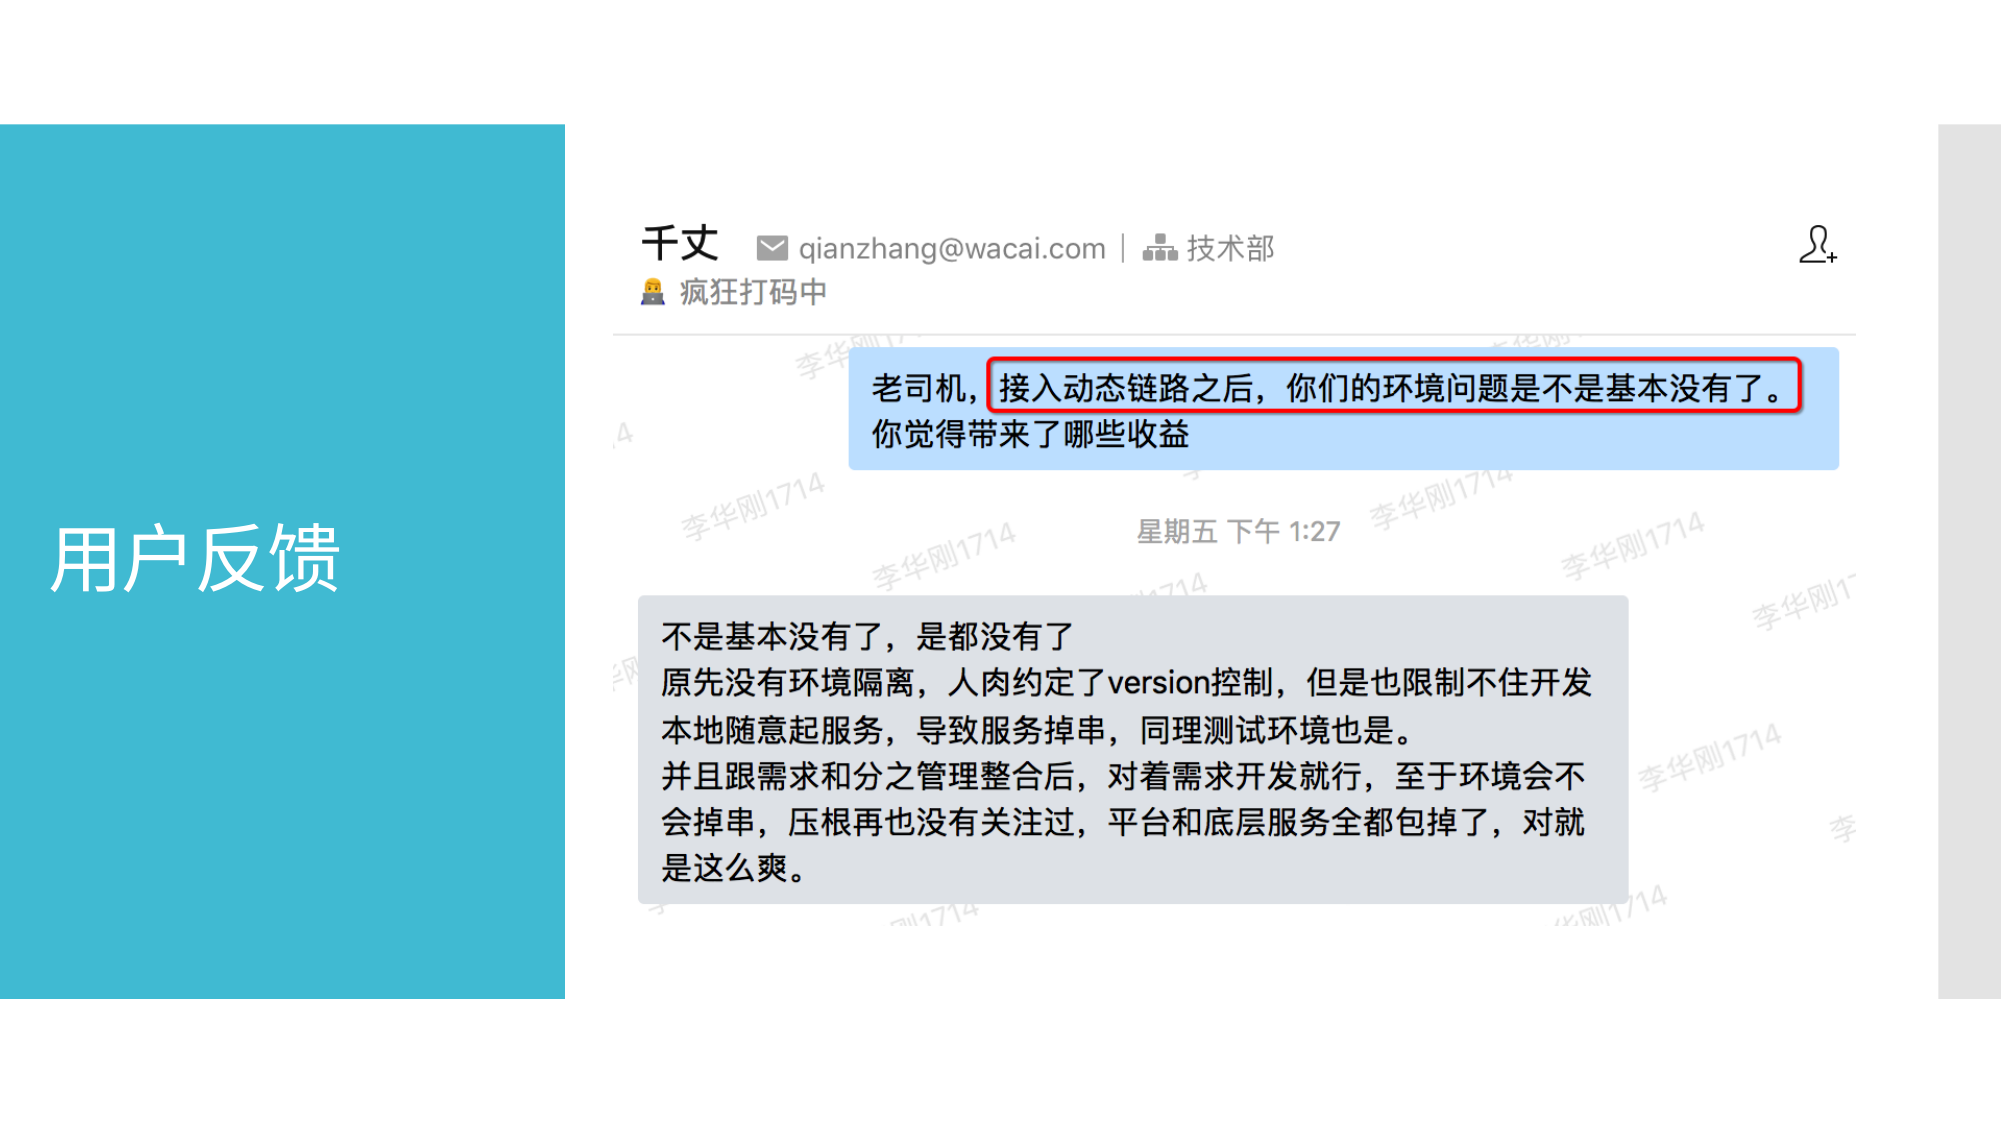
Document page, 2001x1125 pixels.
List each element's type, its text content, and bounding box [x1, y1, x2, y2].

picture [613, 197, 1856, 926]
title 用户反馈 [40, 183, 526, 940]
